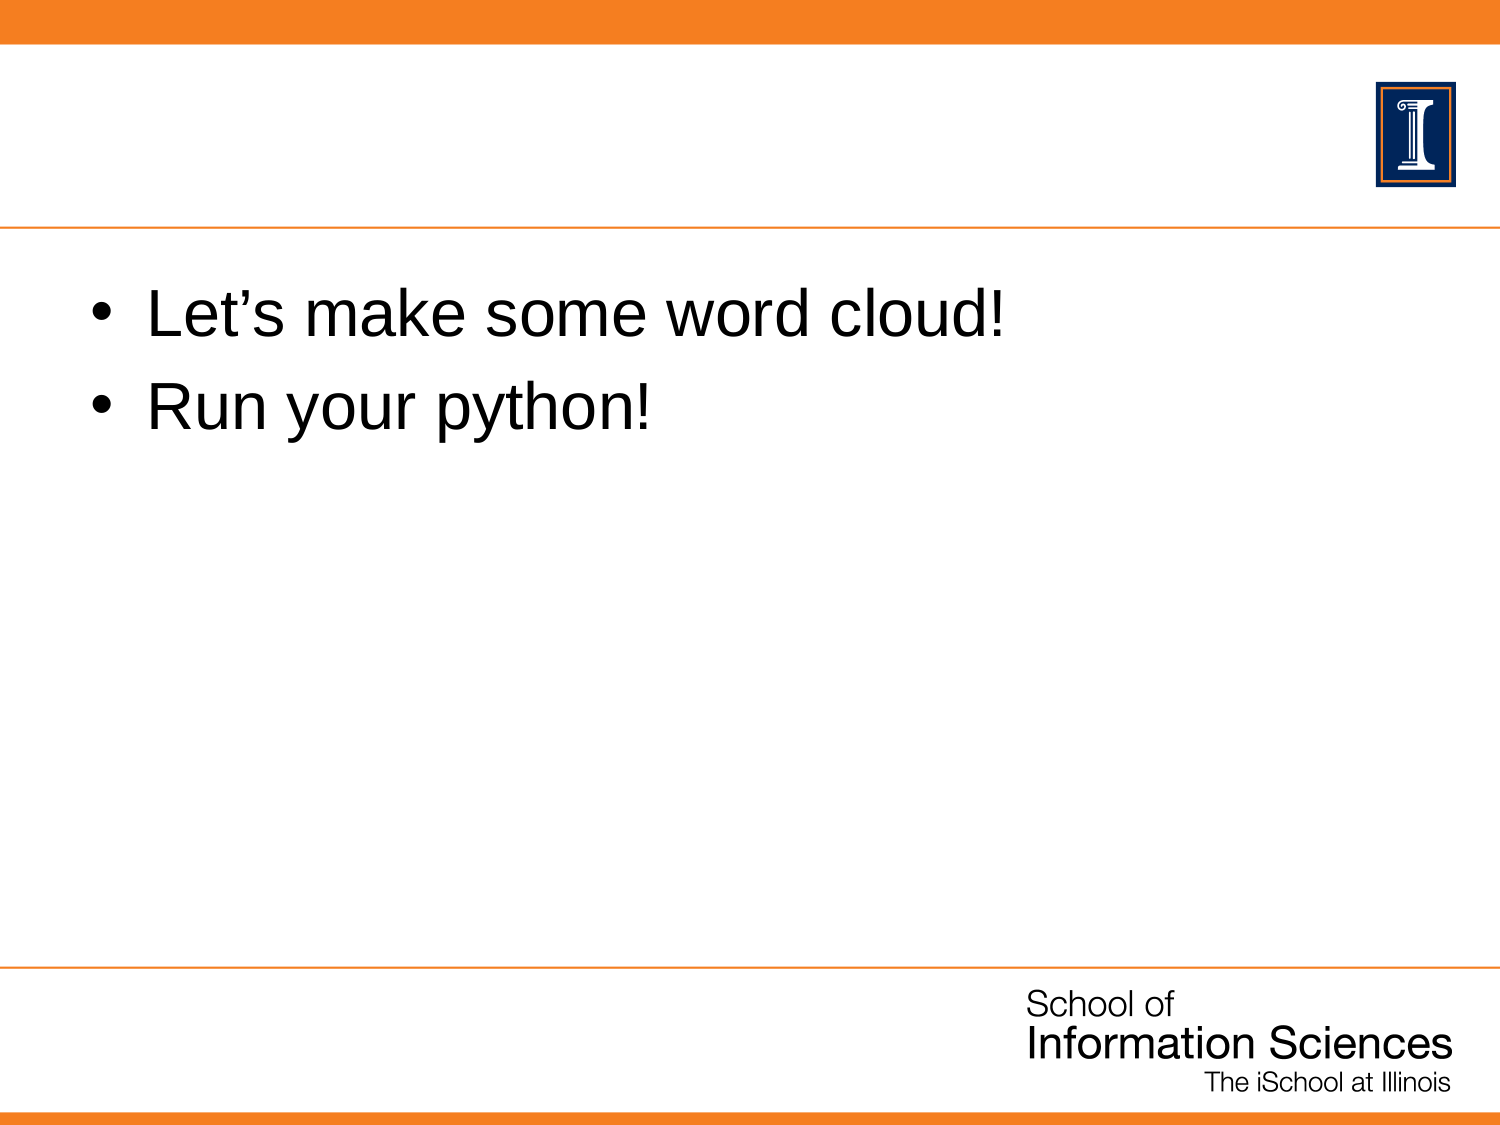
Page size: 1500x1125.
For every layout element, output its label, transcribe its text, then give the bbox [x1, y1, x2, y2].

picture [0, 0, 1500, 1125]
list Let’s make some word cloud! Run your python! [75, 262, 1425, 968]
